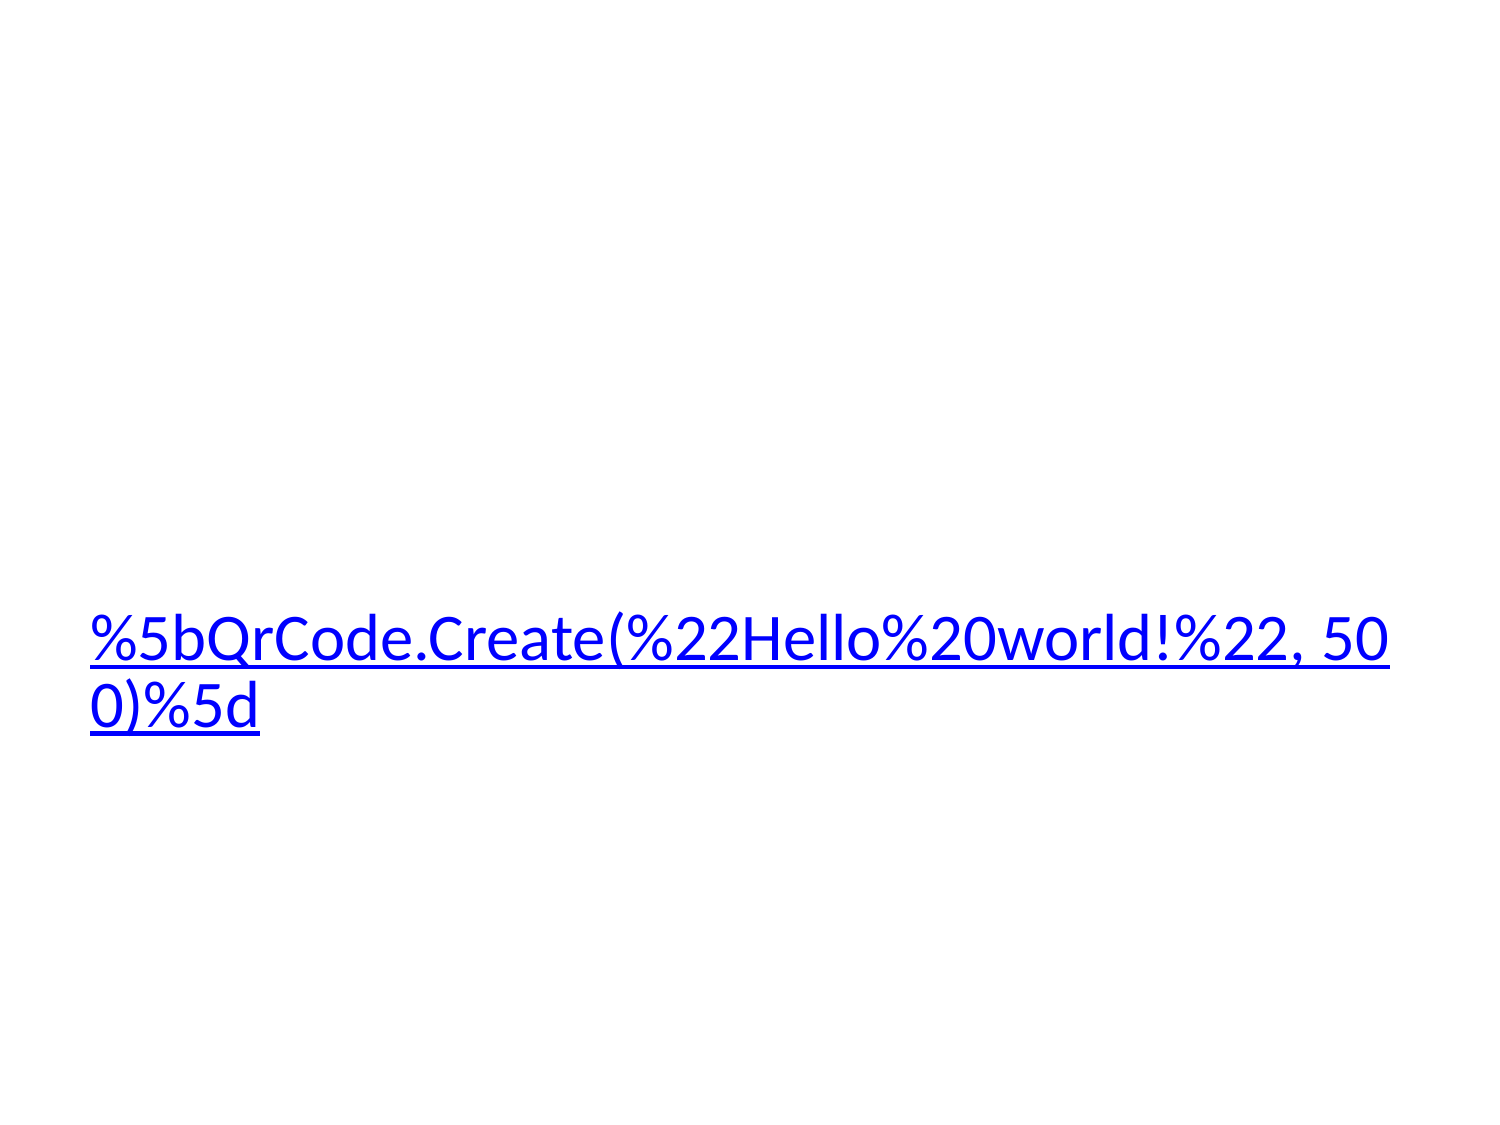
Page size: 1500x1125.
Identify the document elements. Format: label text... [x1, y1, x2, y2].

list %5bQrCode.Create(%22Hello%20world!%22, 500)%5d [75, 262, 1425, 1005]
